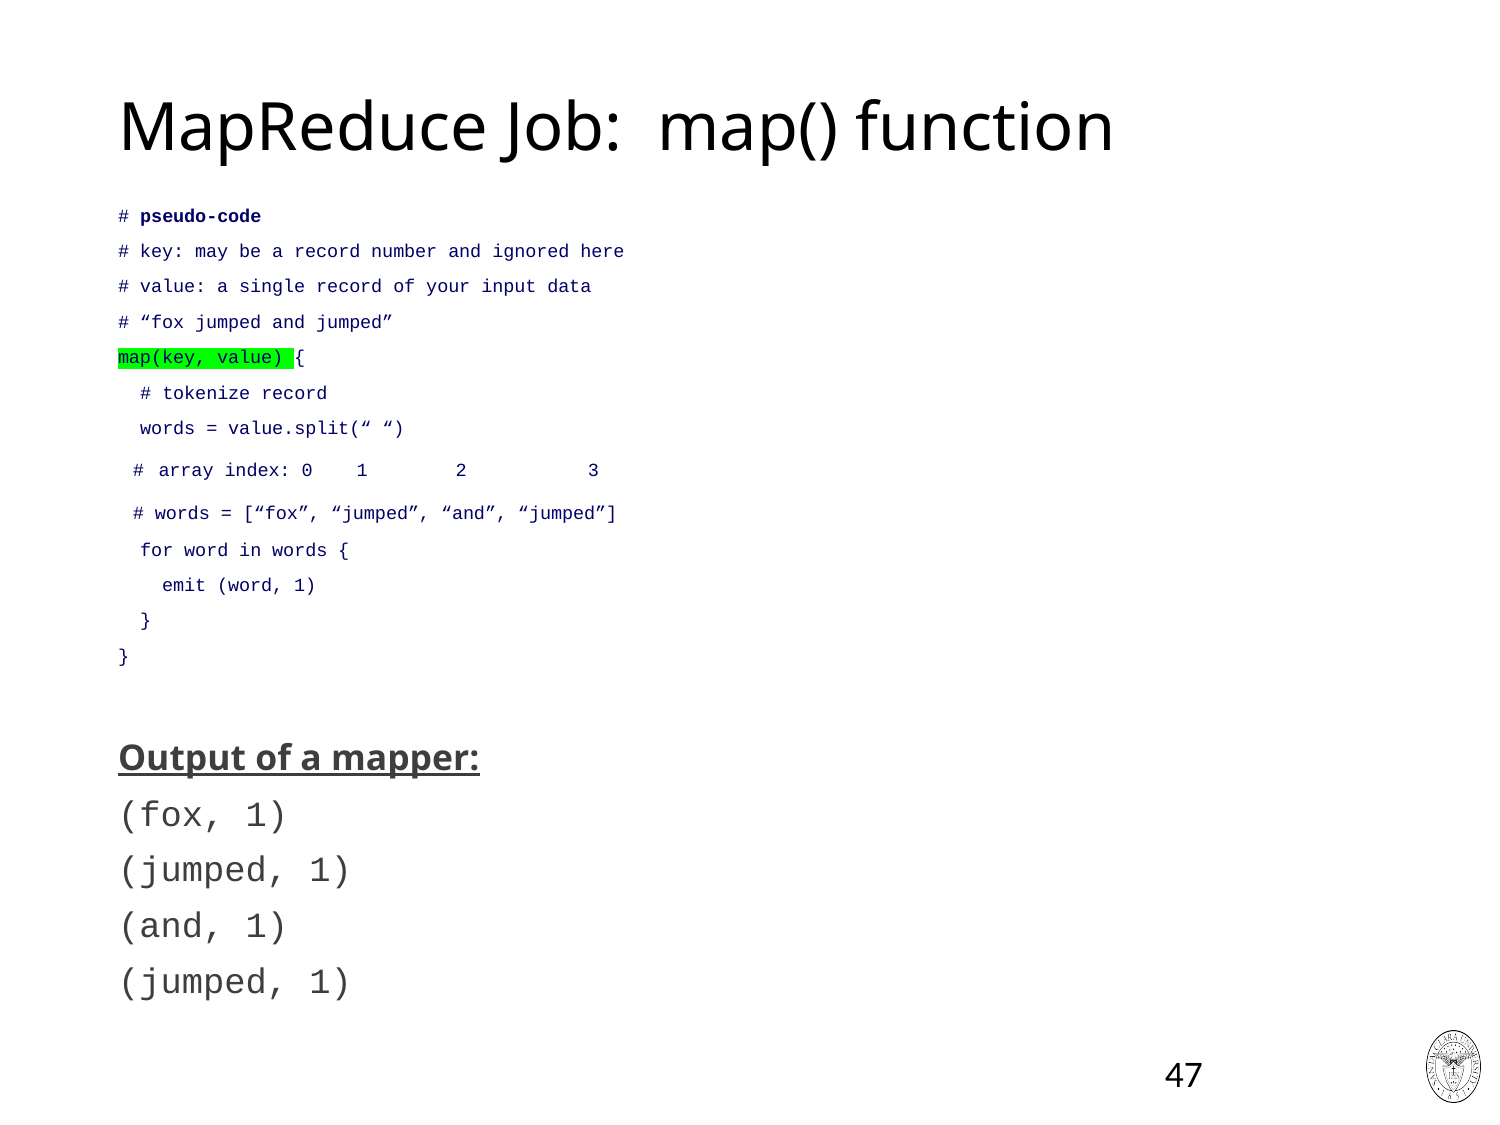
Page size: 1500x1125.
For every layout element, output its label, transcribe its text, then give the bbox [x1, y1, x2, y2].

slide_number 47 [1149, 1042, 1500, 1103]
list # pseudo-code # key: may be a record number and ignored here # value: a single record of your input data # “fox jumped and jumped” map(key, value) { # tokenize record words = value.split(“ “) # array index: 0 1 2 3 # words = [“fox”, “jumped”, “and”, “jumped”] for word in words { emit (word, 1) } } Output of a mapper: (fox, 1) (jumped, 1) (and, 1) (jumped, 1) [103, 196, 1436, 1014]
title MapReduce Job: map() function [103, 59, 1397, 173]
picture [1426, 1030, 1481, 1042]
